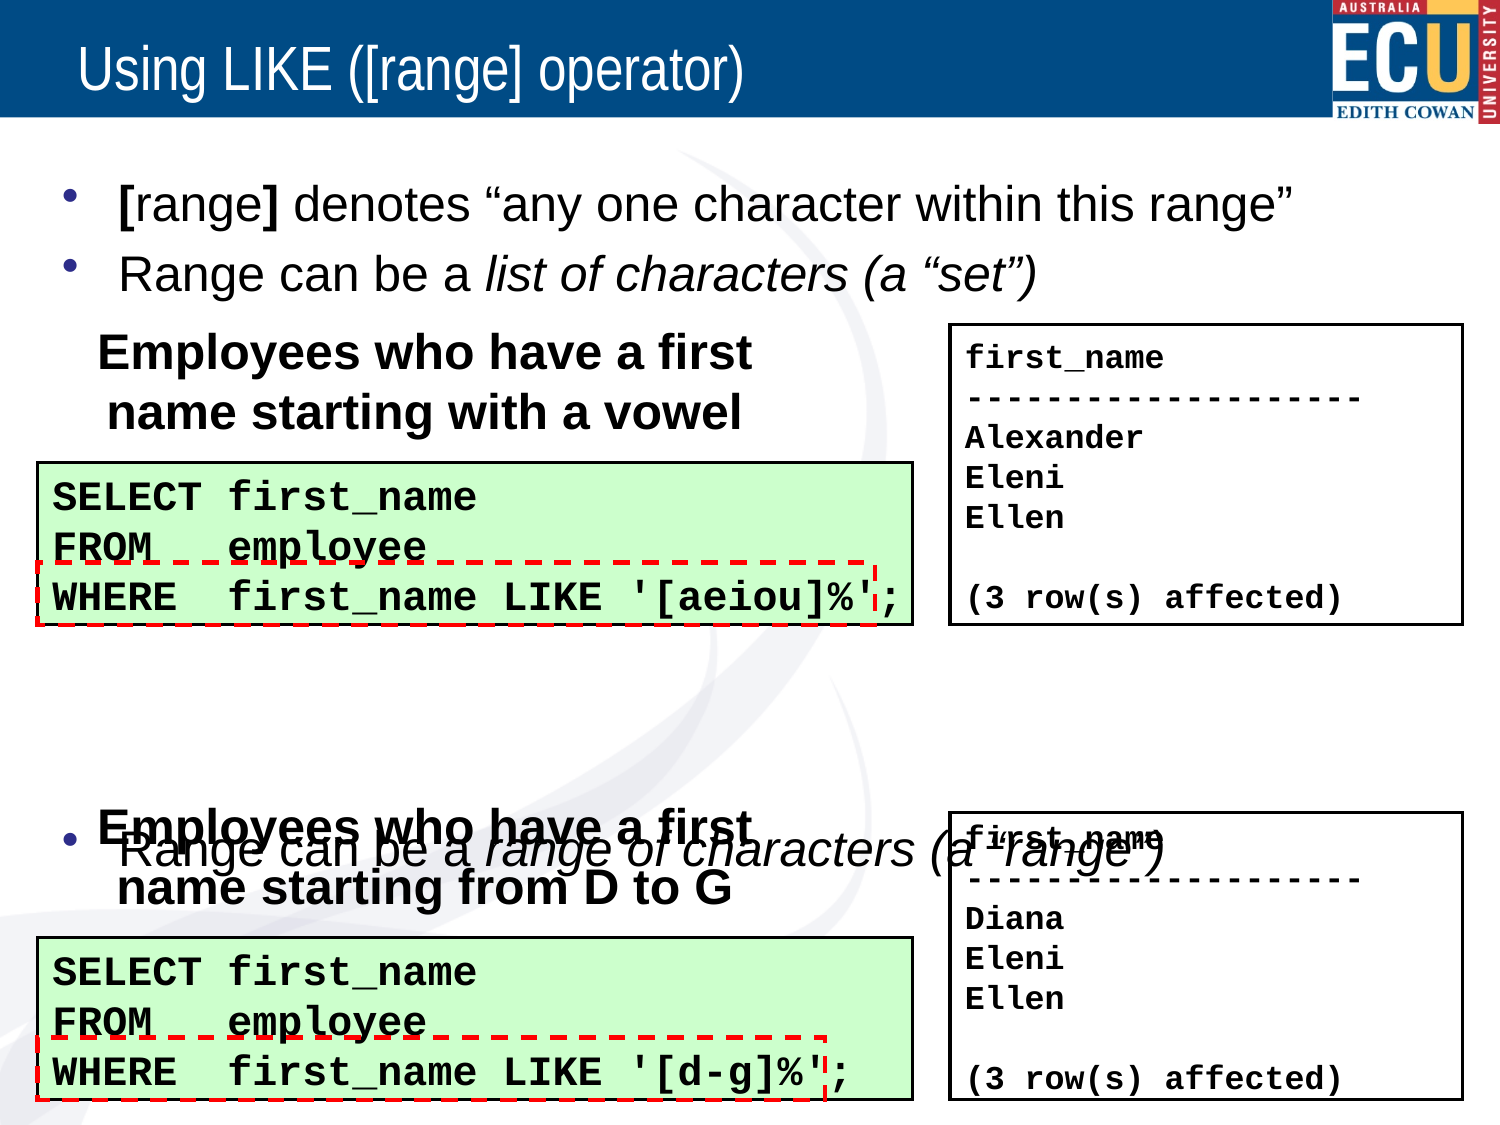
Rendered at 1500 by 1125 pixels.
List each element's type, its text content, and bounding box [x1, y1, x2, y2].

text_box first_name -------------------- Alexander Eleni Ellen (3 row(s) affected) [949, 324, 1463, 625]
text_box [37, 1037, 825, 1100]
title Using LIKE ([range] operator) [62, 0, 1326, 131]
text_box SELECT first_name FROM employee WHERE first_name LIKE '[d-g]%'; [37, 937, 913, 1100]
text_box [37, 562, 875, 625]
picture [1333, 0, 1500, 124]
text_box Employees who have a first name starting with a vowel [62, 312, 788, 448]
list [range] denotes “any one character within this range” Range can be a list of characters (a “set”) Range can be a range of characters (a “range”) [46, 163, 1454, 1091]
text_box SELECT first_name FROM employee WHERE first_name LIKE '[aeiou]%'; [37, 462, 913, 625]
text_box first_name -------------------- Diana Eleni Ellen (3 row(s) affected) [949, 812, 1463, 1100]
text_box Employees who have a first name starting from D to G [62, 787, 788, 923]
picture [0, 127, 925, 1125]
